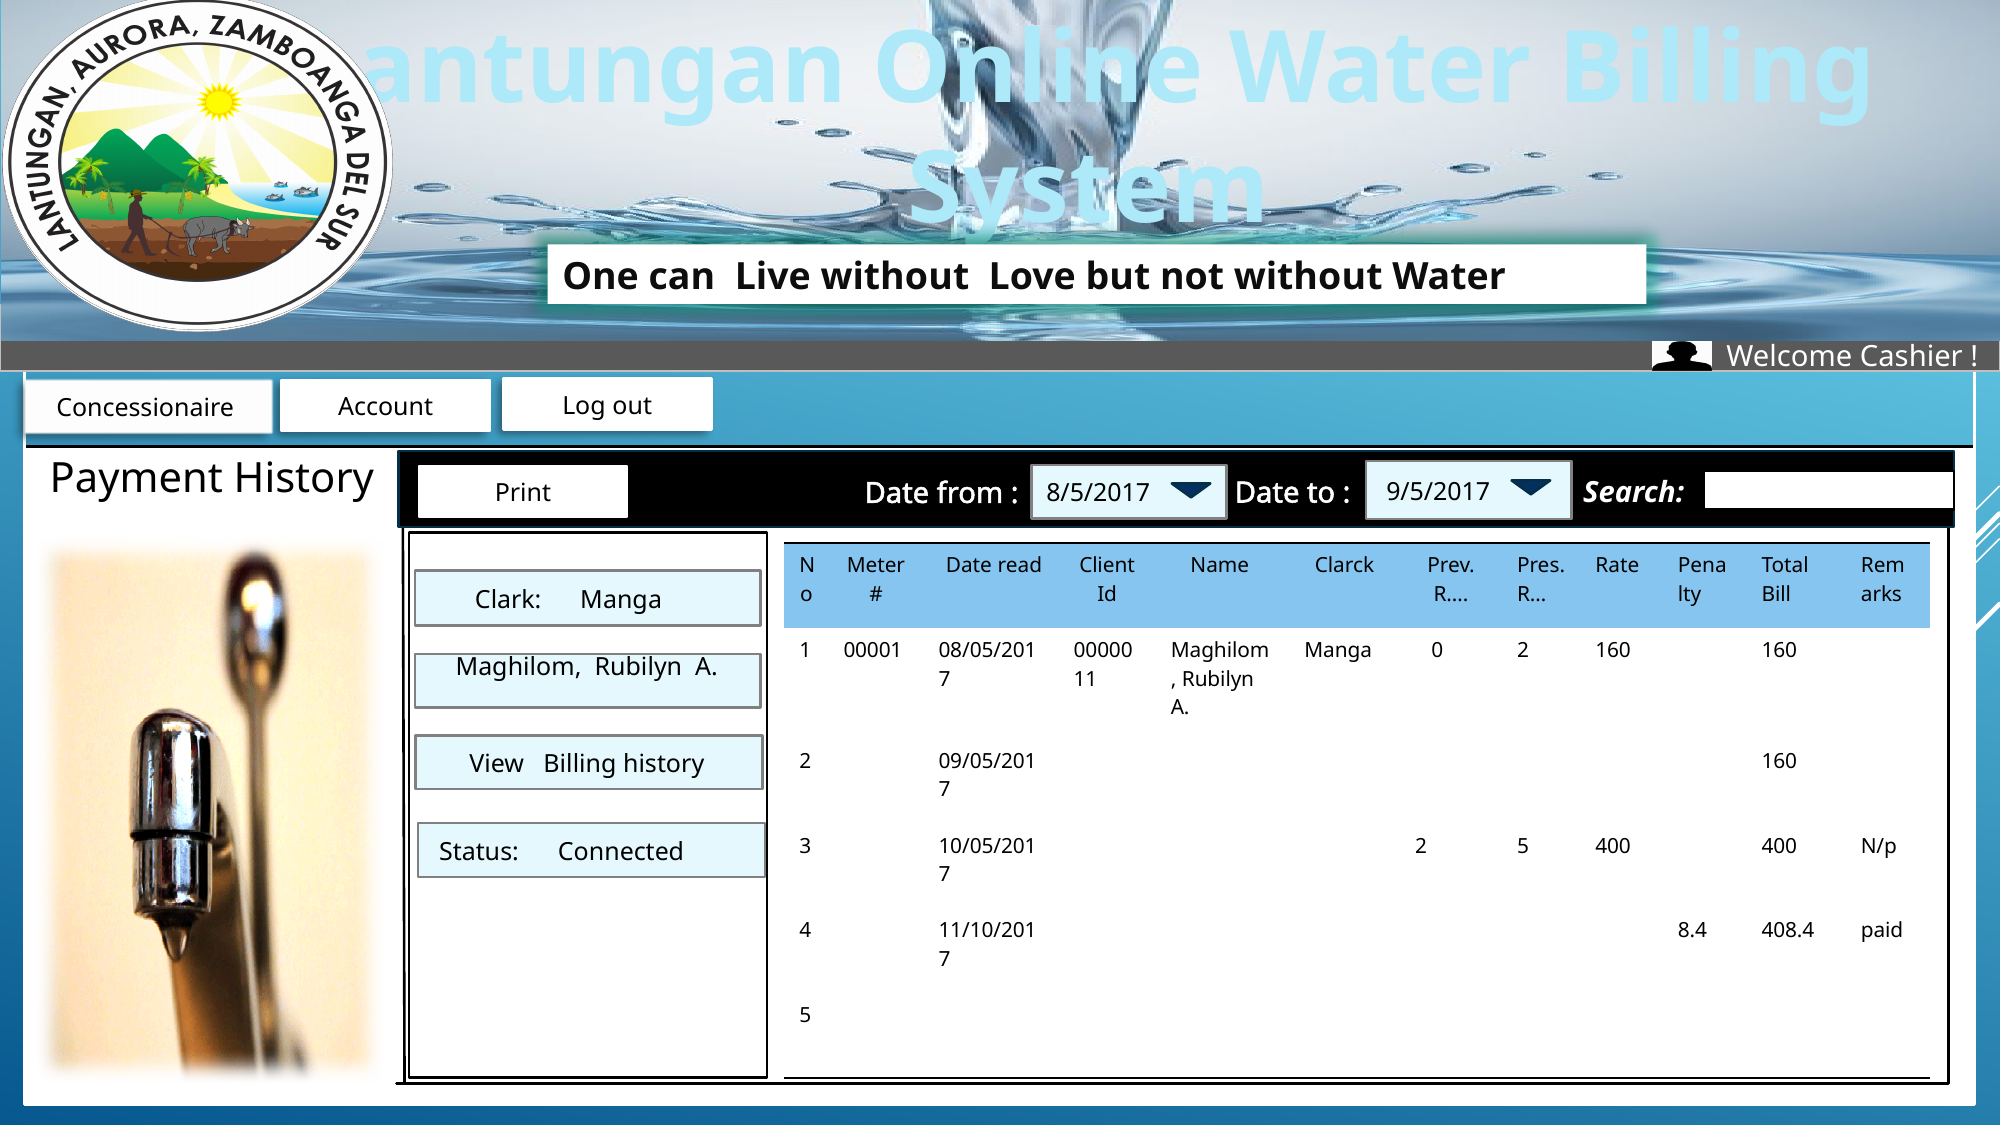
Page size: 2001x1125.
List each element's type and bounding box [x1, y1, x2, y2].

table_cell [1984, 554, 2000, 561]
picture [1, 0, 2000, 371]
text_box [0, 304, 2000, 1106]
table_cell [1976, 801, 2000, 810]
table_cell [1976, 449, 2000, 458]
table_cell [784, 628, 1930, 1077]
table_header [784, 544, 1930, 628]
picture [35, 535, 386, 1084]
table_cell [0, 379, 11, 385]
